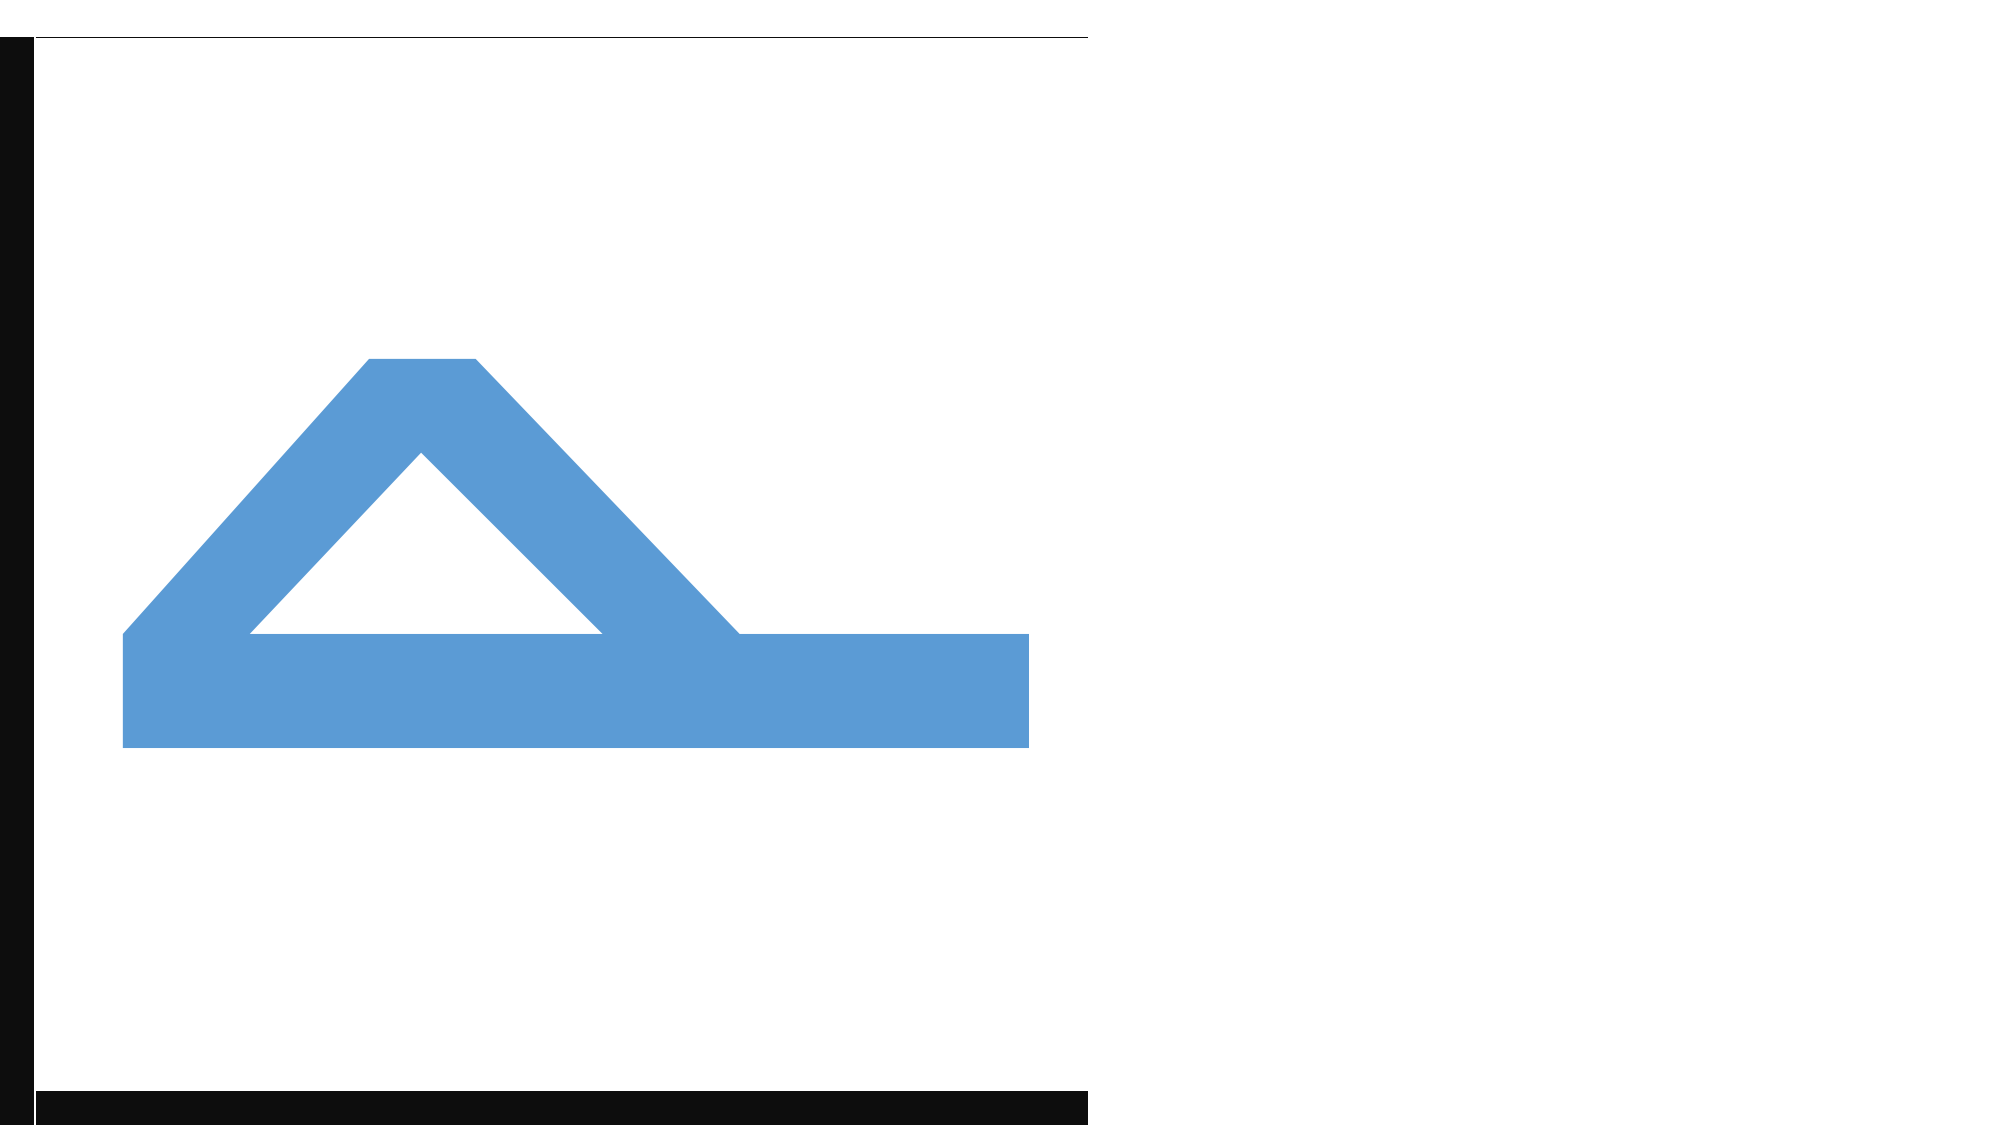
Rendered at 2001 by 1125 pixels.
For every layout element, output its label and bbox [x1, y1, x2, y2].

picture [0, 0, 1125, 1125]
